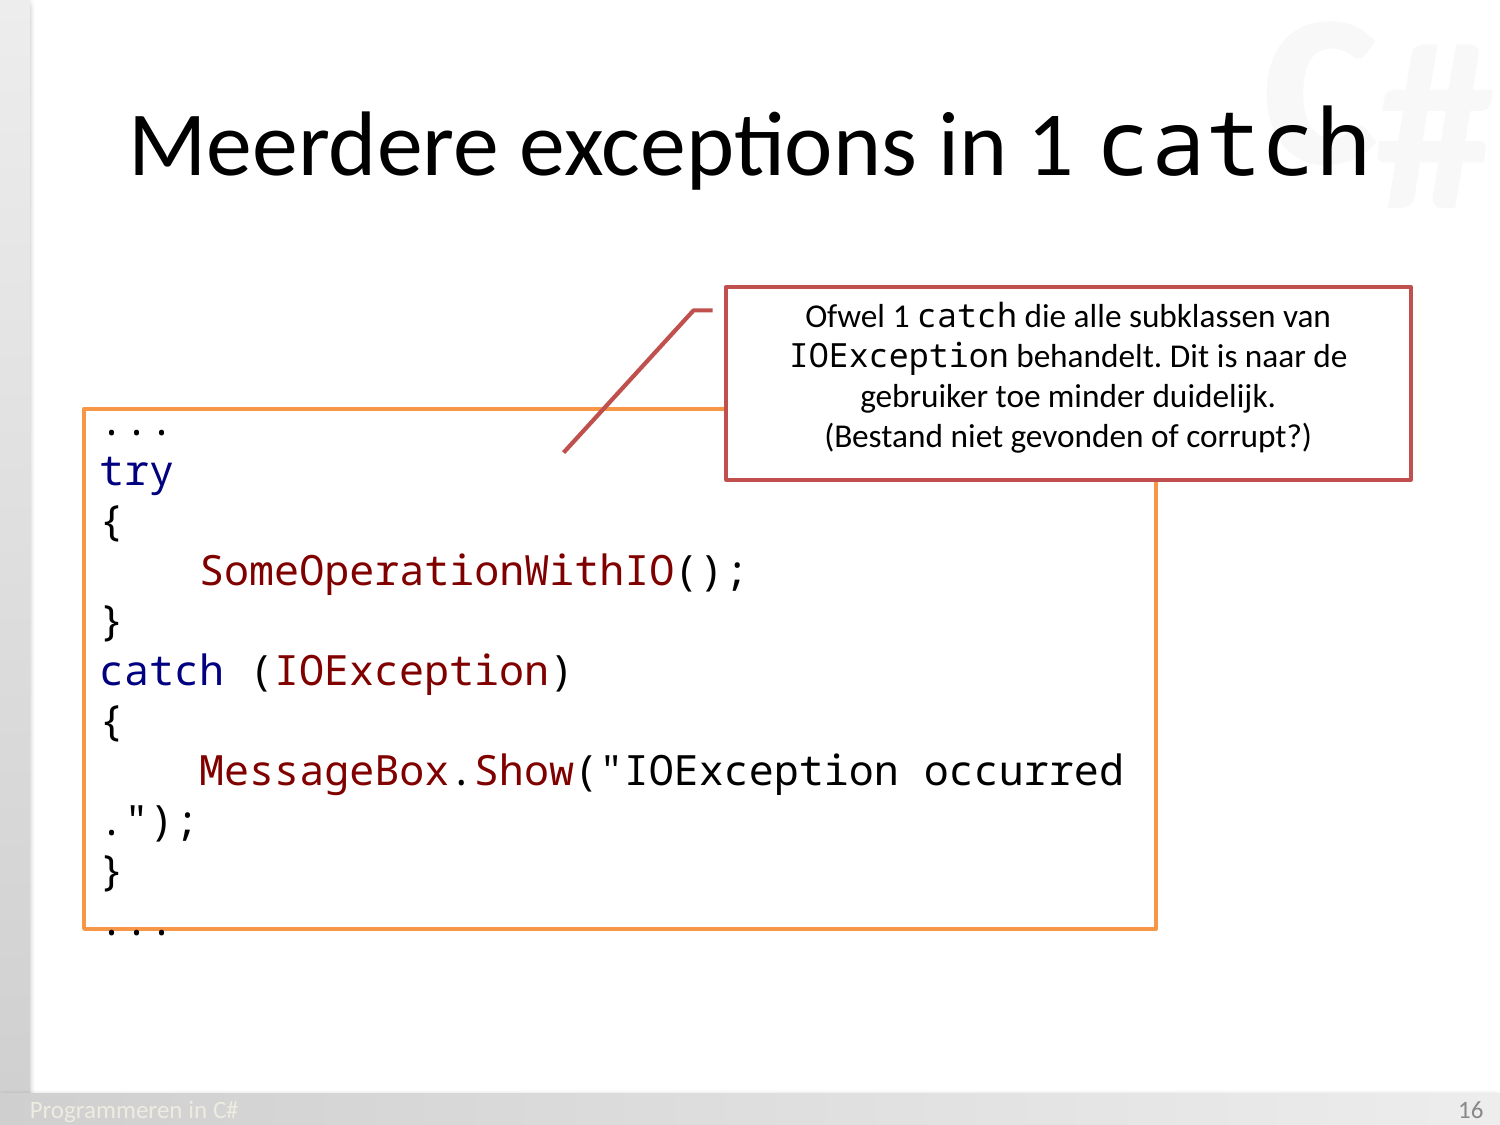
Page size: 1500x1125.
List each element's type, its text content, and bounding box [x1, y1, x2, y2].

slide_number ‹#› [1148, 1078, 1499, 1125]
text_box Ofwel 1 catch die alle subklassen van IOException behandelt. Dit is naar de gebruiker toe minder duidelijk. (Bestand niet gevonden of corrupt?) [726, 286, 1411, 480]
footer Programmeren in C# [0, 1078, 372, 1125]
title Meerdere exceptions in 1 catch [75, 45, 1425, 233]
text_box ... try { SomeOperationWithIO(); } catch (IOException) { MessageBox.Show("IOException occurred."); } ... [84, 408, 1156, 929]
